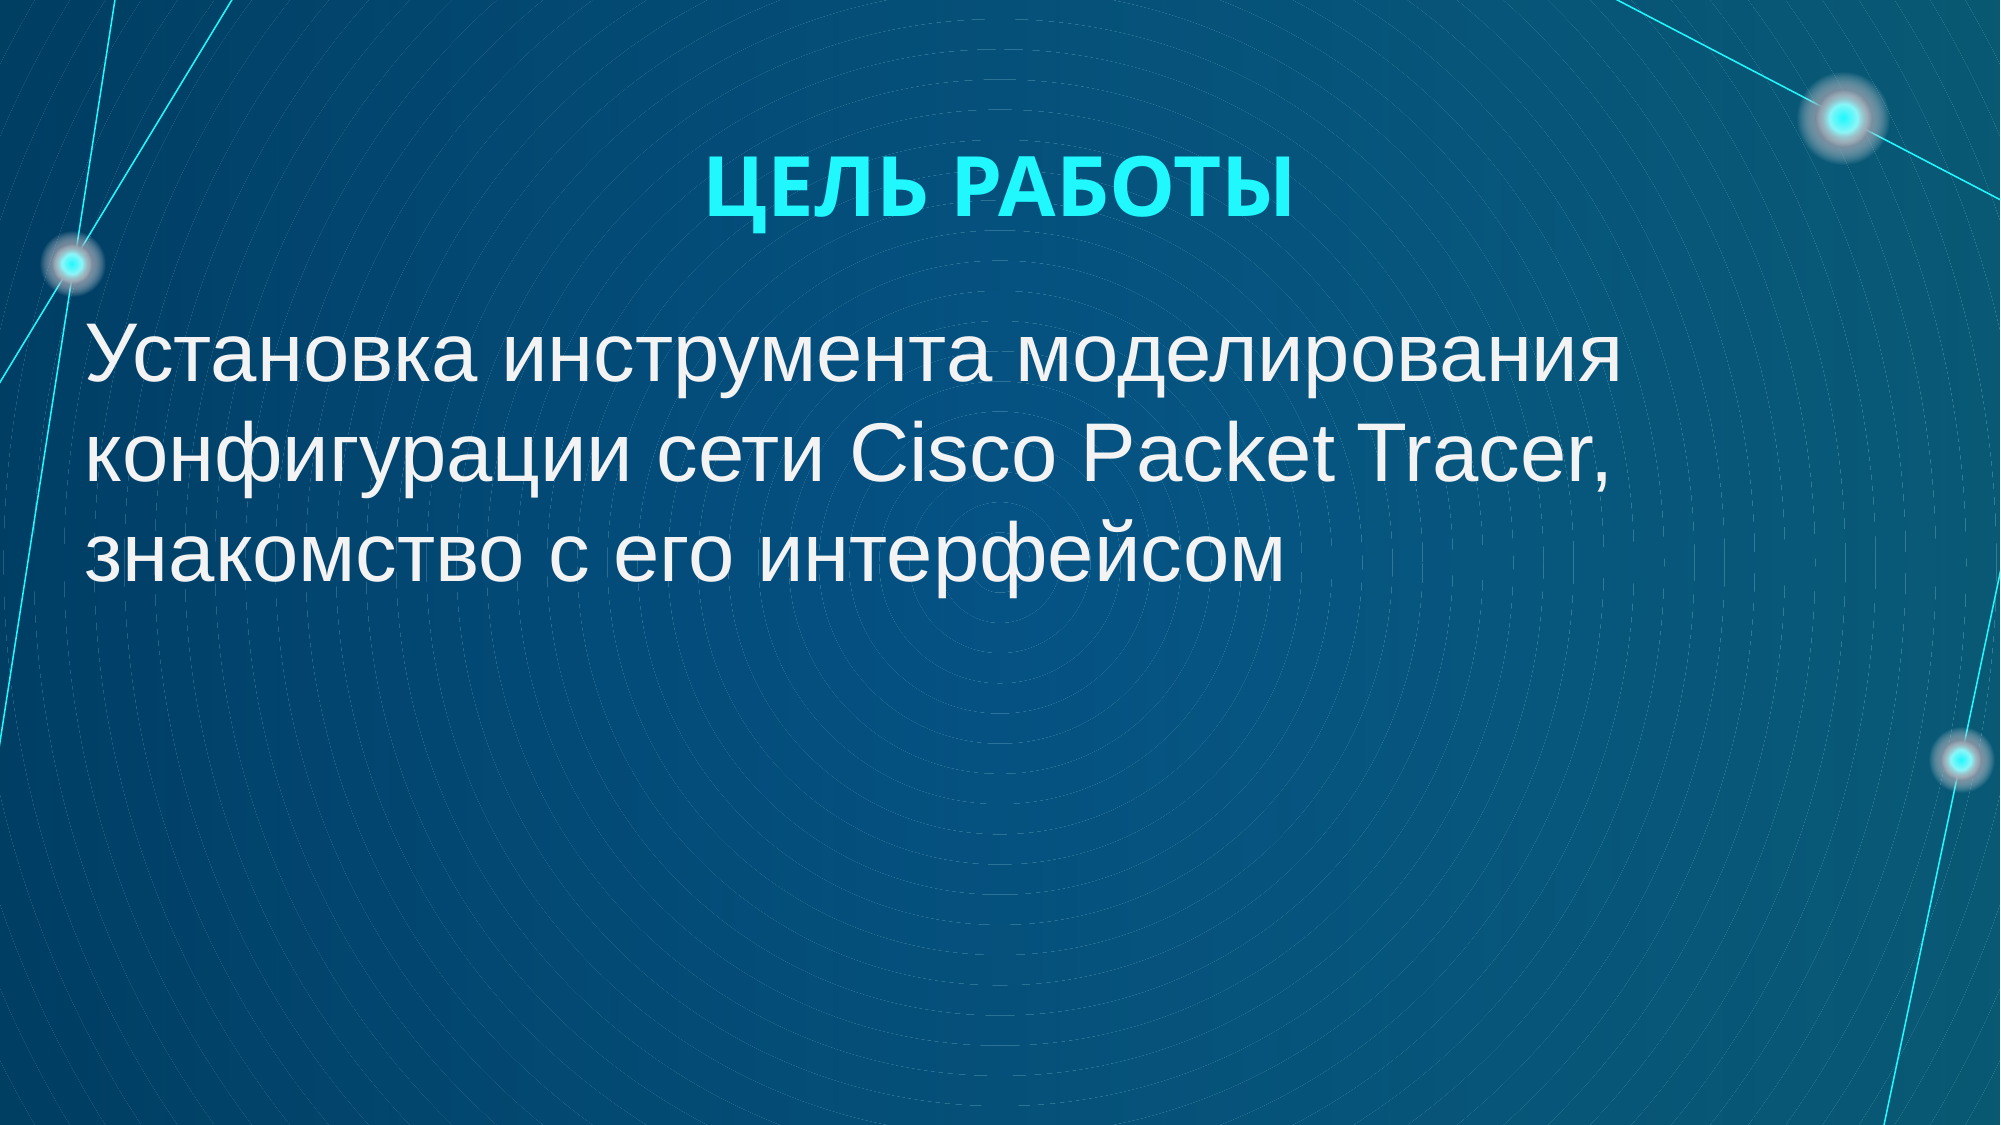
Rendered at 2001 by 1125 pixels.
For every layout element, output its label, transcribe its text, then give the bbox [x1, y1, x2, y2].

title ЦЕЛЬ РАБОТЫ [157, 118, 1843, 257]
text_box Установка инструмента моделирования конфигурации сети Cisco Packet Tracer, знакомство с его интерфейсом [69, 291, 2000, 606]
